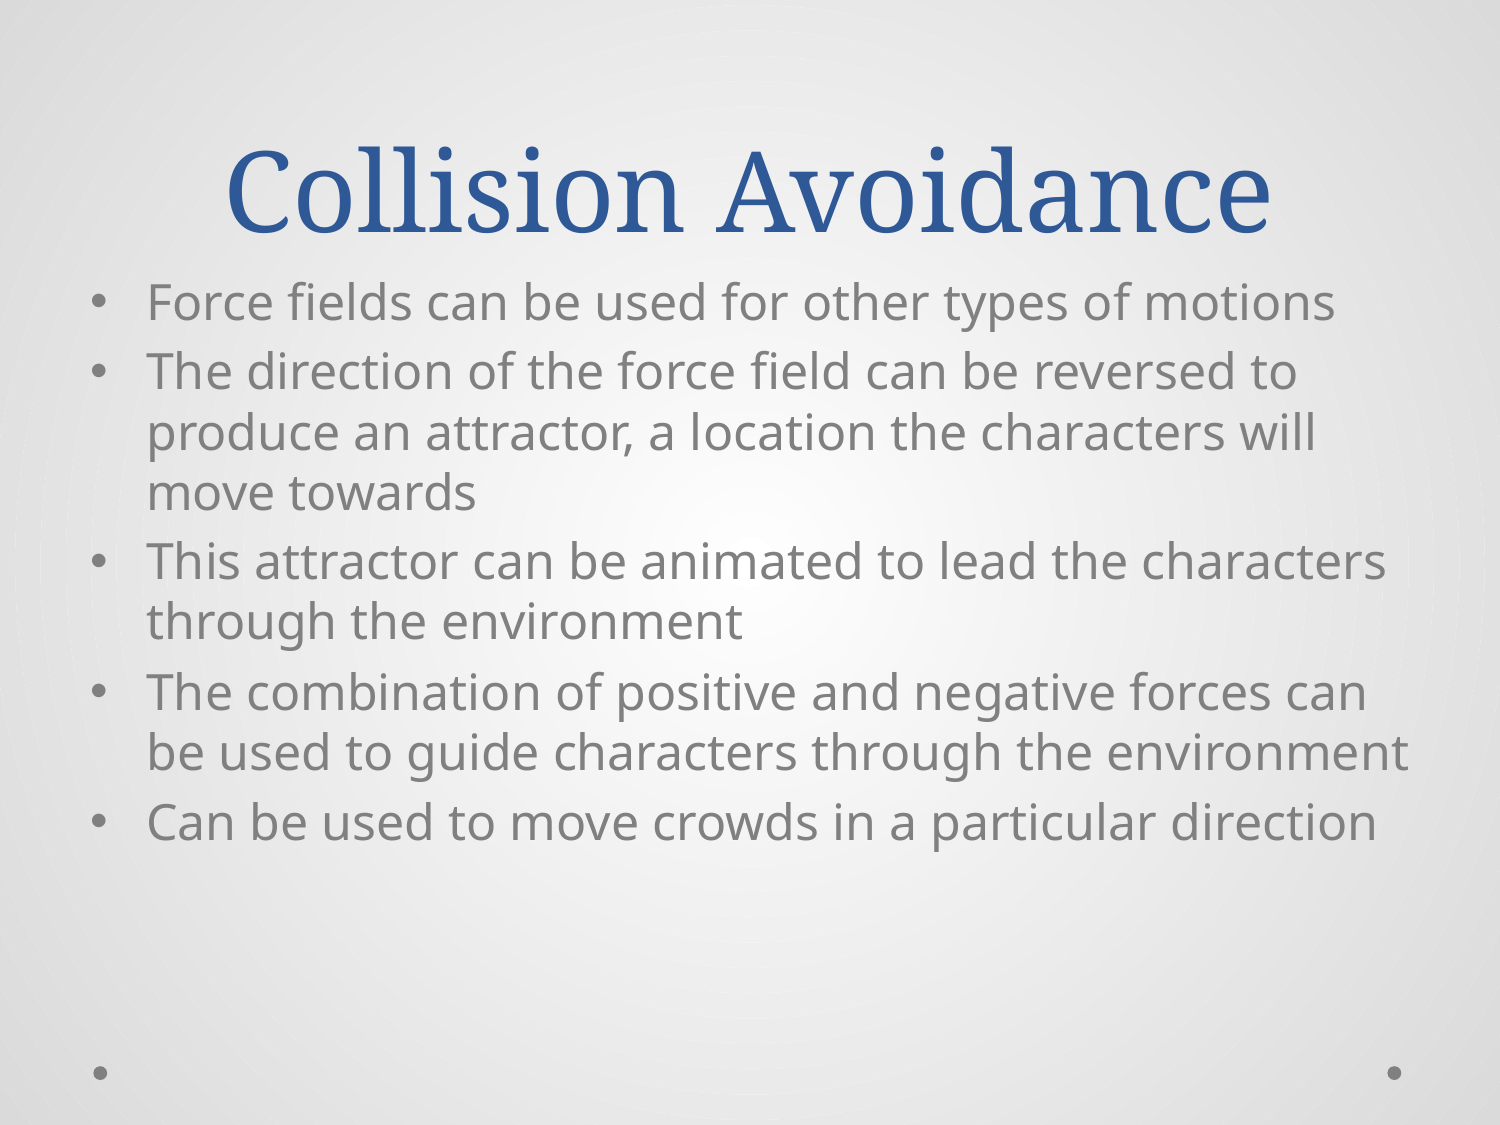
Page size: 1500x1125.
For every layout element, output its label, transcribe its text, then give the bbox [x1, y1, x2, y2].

list Force fields can be used for other types of motions The direction of the force field can be reversed to produce an attractor, a location the characters will move towards This attractor can be animated to lead the characters through the environment The combination of positive and negative forces can be used to guide characters through the environment Can be used to move crowds in a particular direction [75, 262, 1425, 1005]
title Collision Avoidance [75, 0, 1425, 262]
